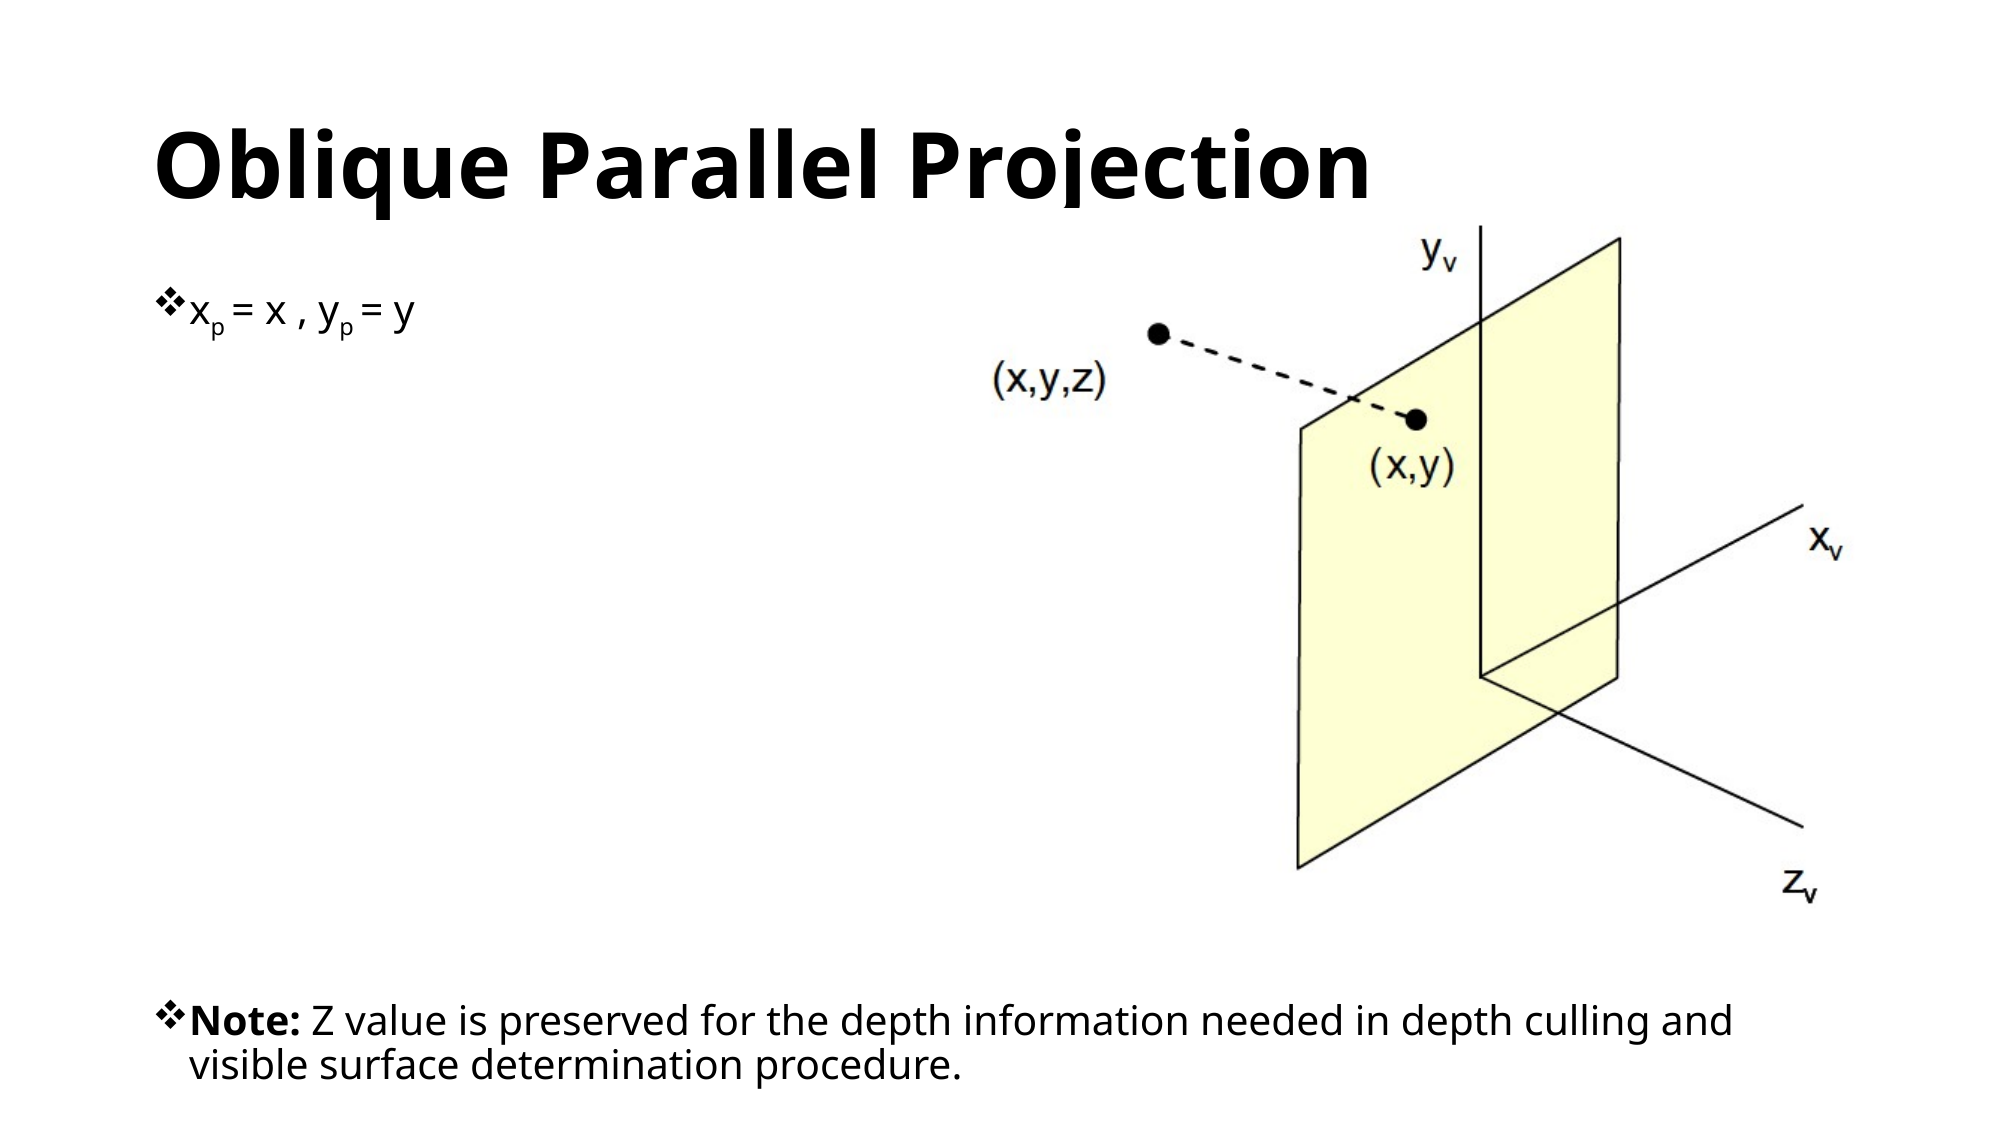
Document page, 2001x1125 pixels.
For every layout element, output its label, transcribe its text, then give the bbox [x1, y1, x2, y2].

title Oblique Parallel Projection [137, 59, 1863, 277]
picture [981, 208, 1863, 917]
list xp = x , yp = y Note: Z value is preserved for the depth information needed in depth culling and visible surface determination procedure. [137, 277, 1863, 1102]
